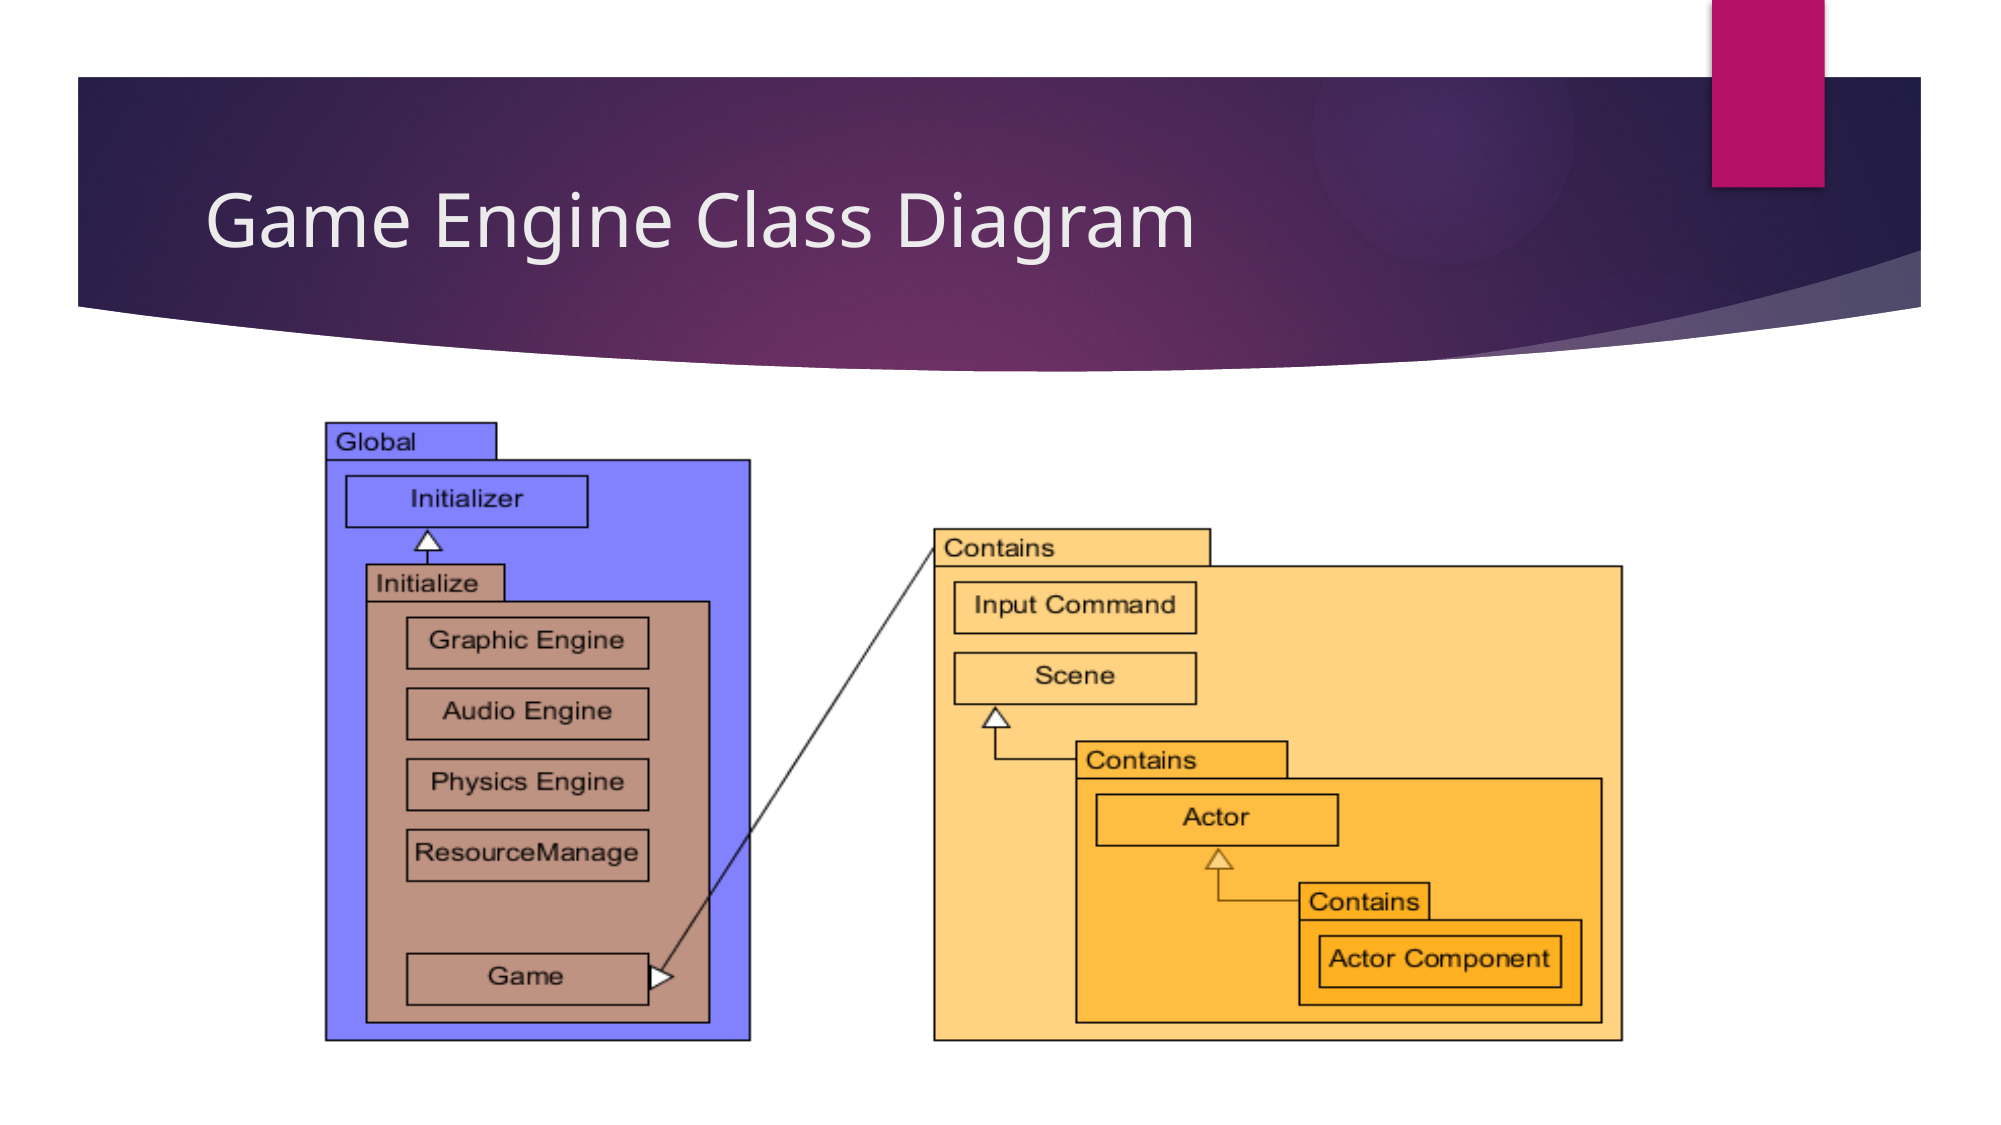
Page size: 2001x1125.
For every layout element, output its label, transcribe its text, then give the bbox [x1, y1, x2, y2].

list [285, 386, 1665, 1077]
title Game Engine Class Diagram [189, 159, 1627, 276]
